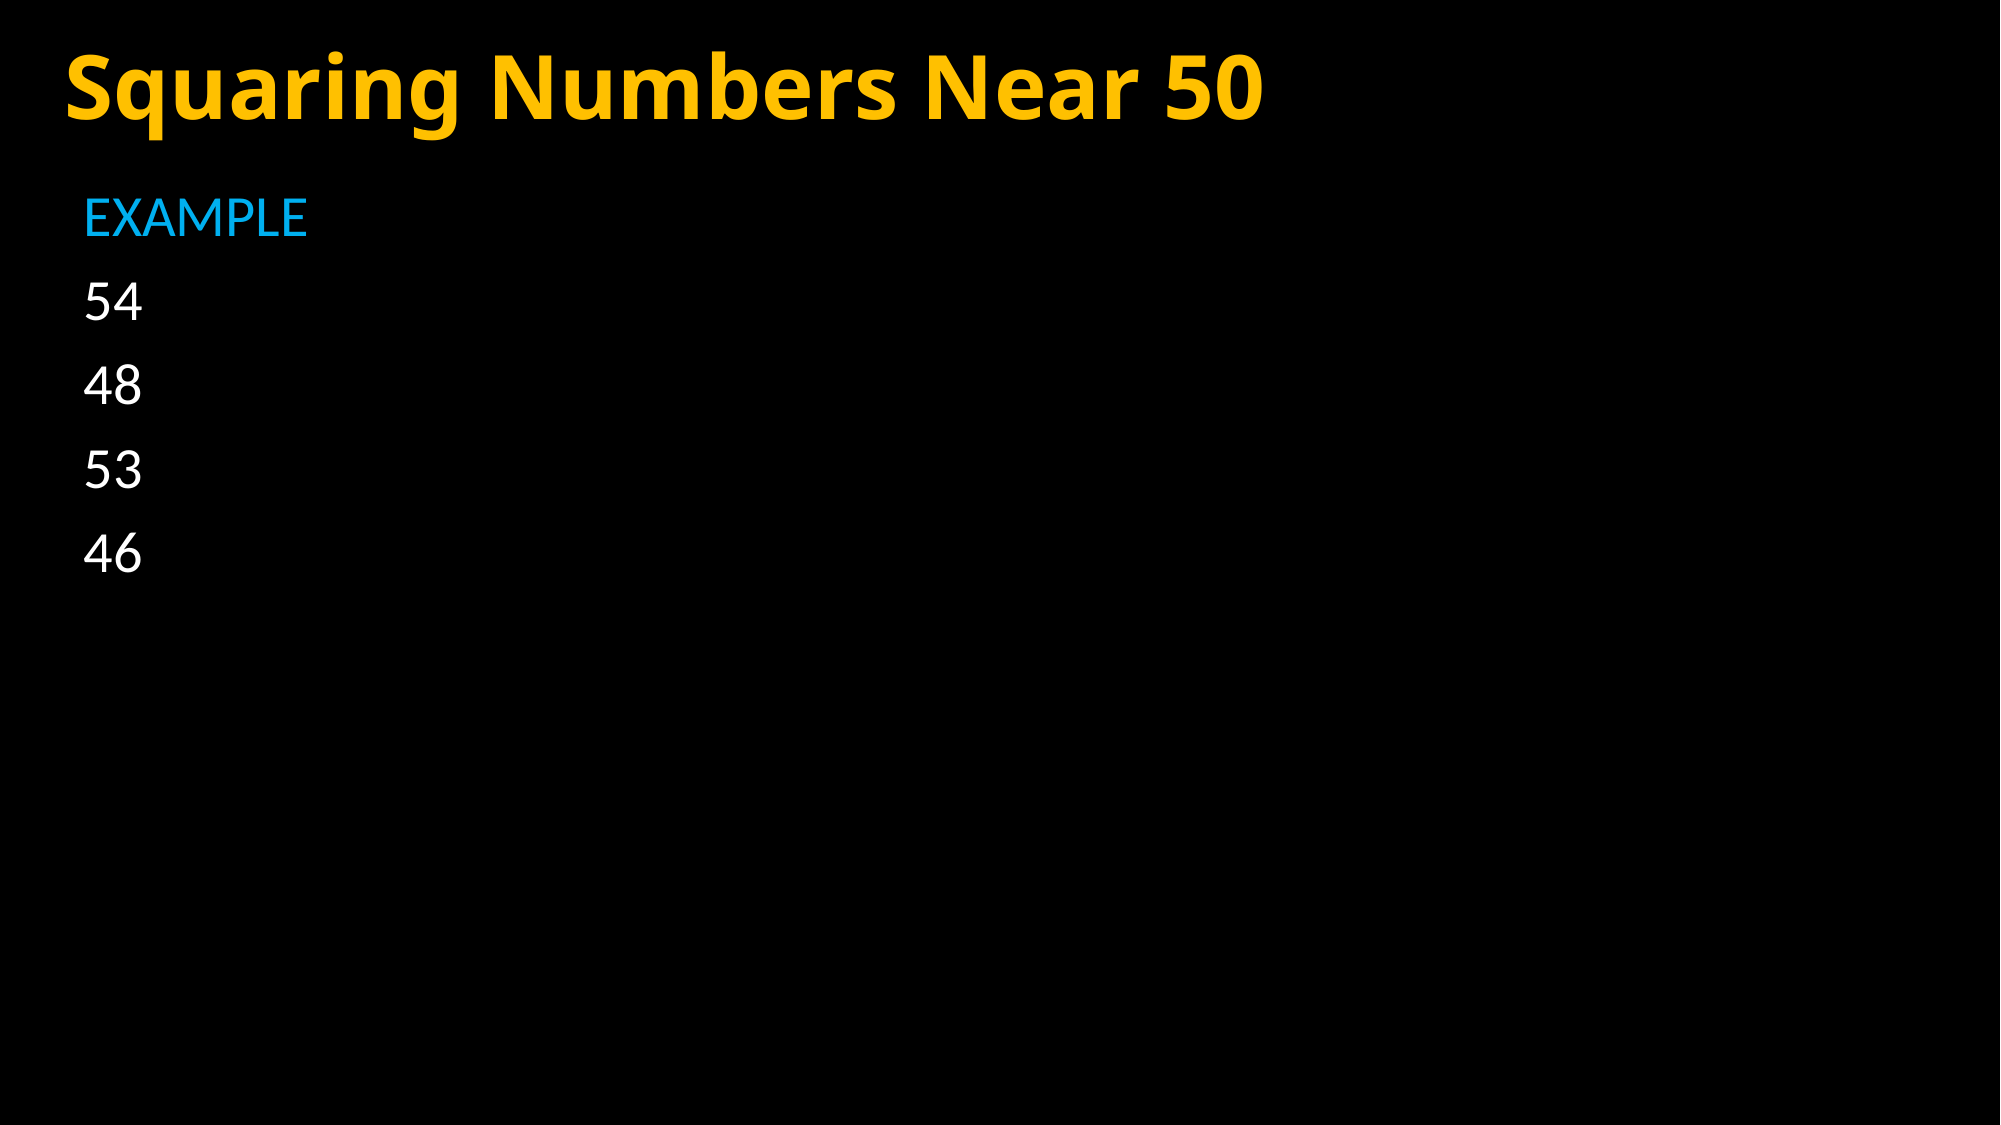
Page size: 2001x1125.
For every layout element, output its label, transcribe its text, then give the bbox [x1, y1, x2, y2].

title Squaring Numbers Near 50 [49, 35, 1863, 148]
list EXAMPLE 54 48 53 46 [68, 179, 1863, 1014]
